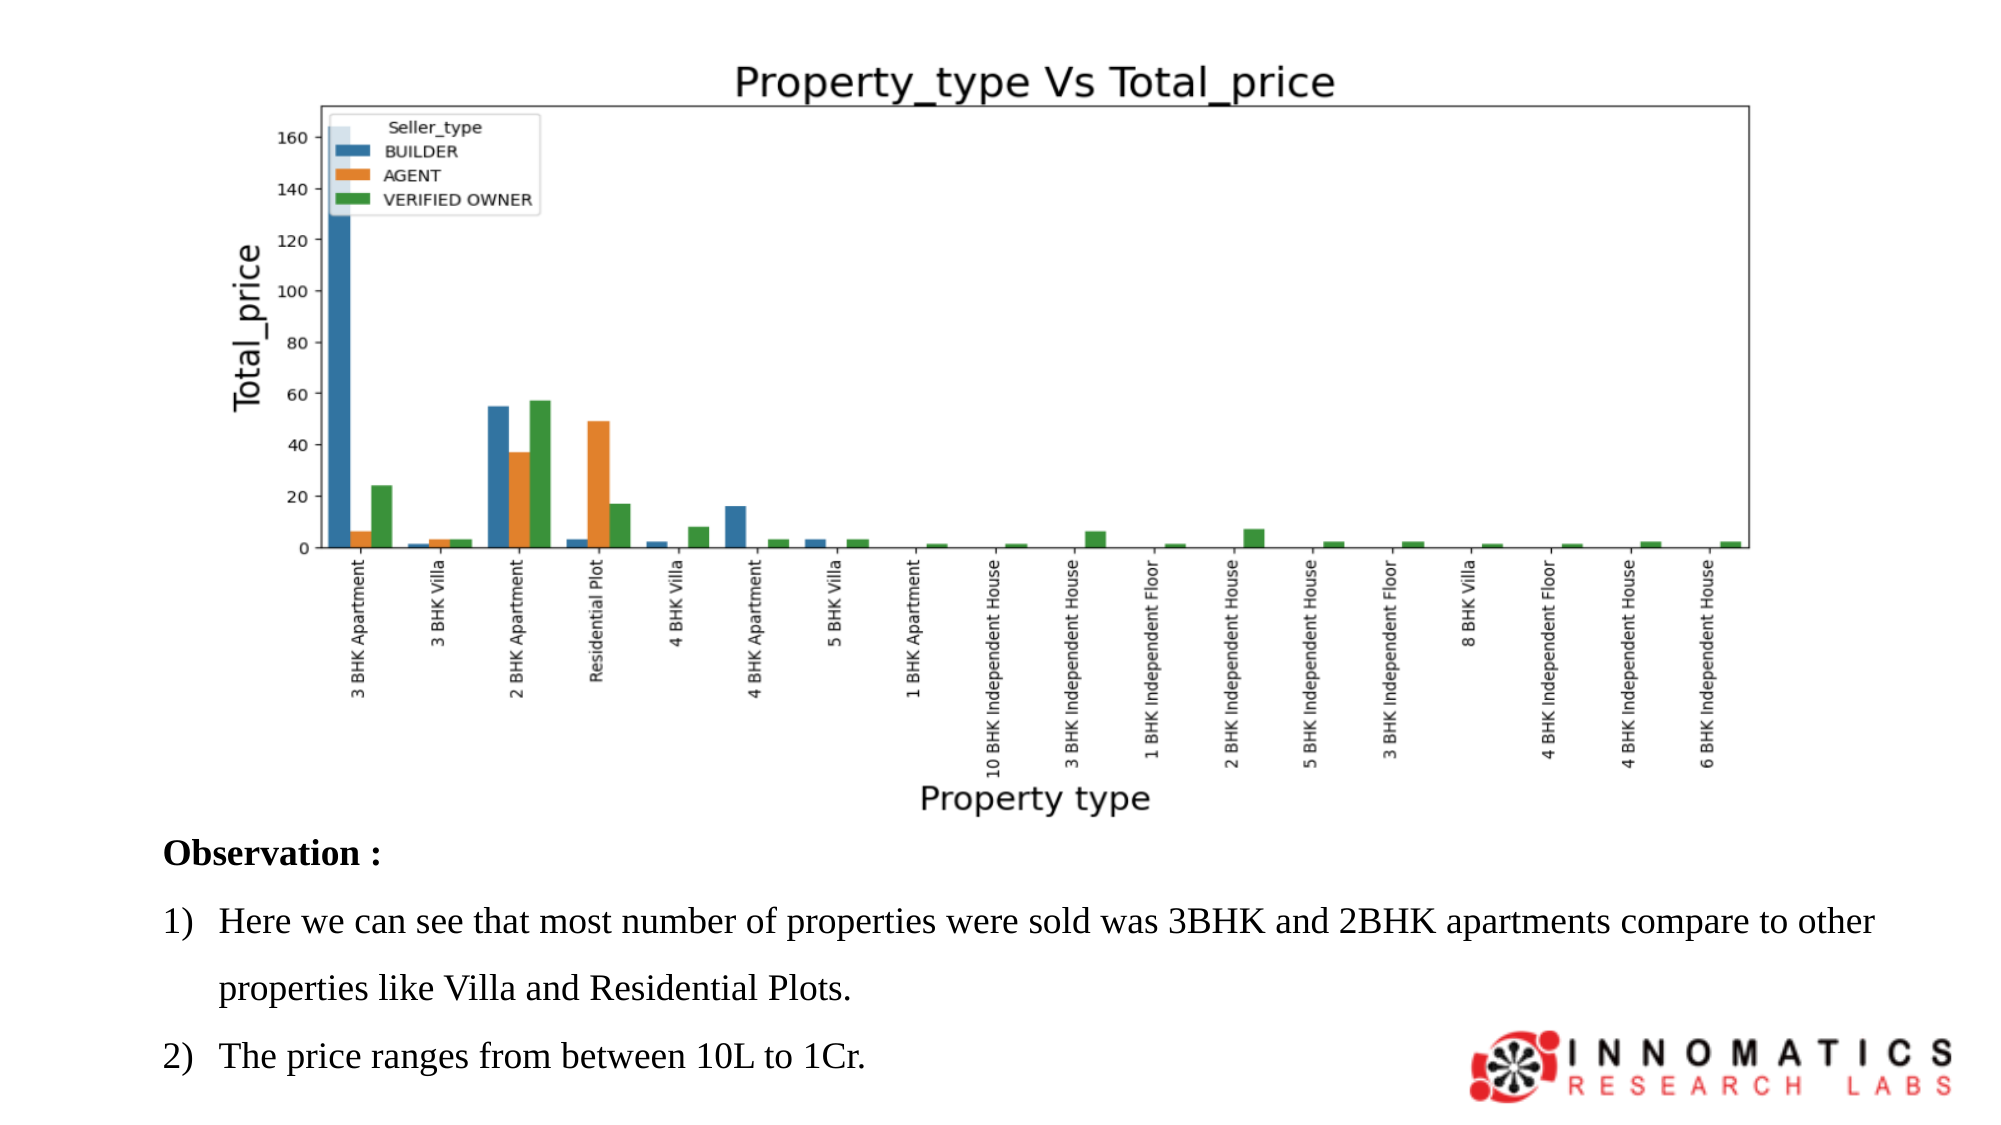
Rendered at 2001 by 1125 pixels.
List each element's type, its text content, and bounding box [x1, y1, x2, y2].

text_box Observation : Here we can see that most number of properties were sold was 3BHK and 2BHK apartments compare to other properties like Villa and Residential Plots. The price ranges from between 10L to 1Cr. [147, 798, 2000, 1084]
picture [1445, 1084, 1975, 1125]
picture [229, 46, 1771, 832]
